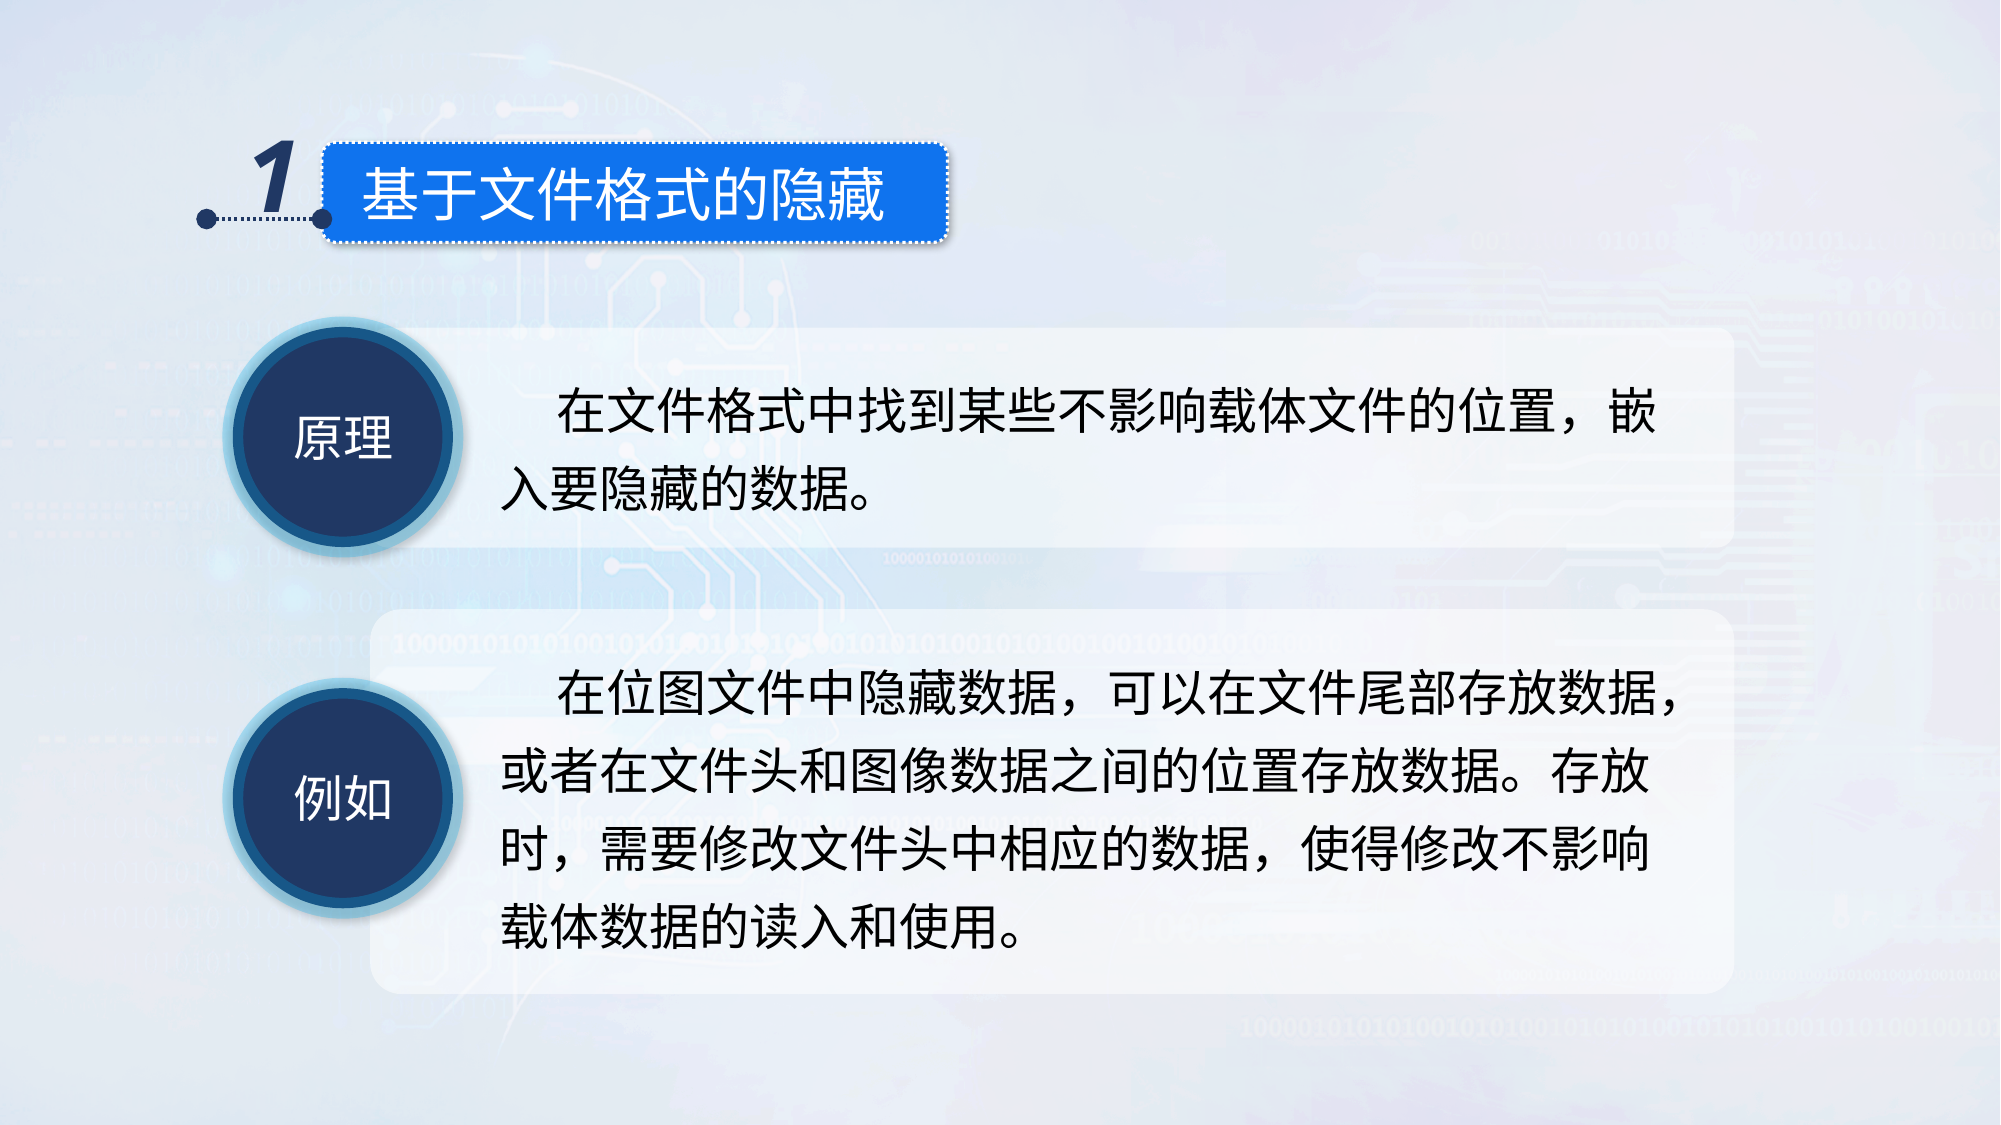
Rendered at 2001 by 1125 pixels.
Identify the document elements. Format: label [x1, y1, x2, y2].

text_box [232, 688, 453, 909]
text_box [453, 327, 1735, 548]
picture [0, 0, 2000, 1125]
text_box [206, 104, 948, 243]
text_box [370, 609, 1735, 994]
text_box [232, 326, 453, 548]
